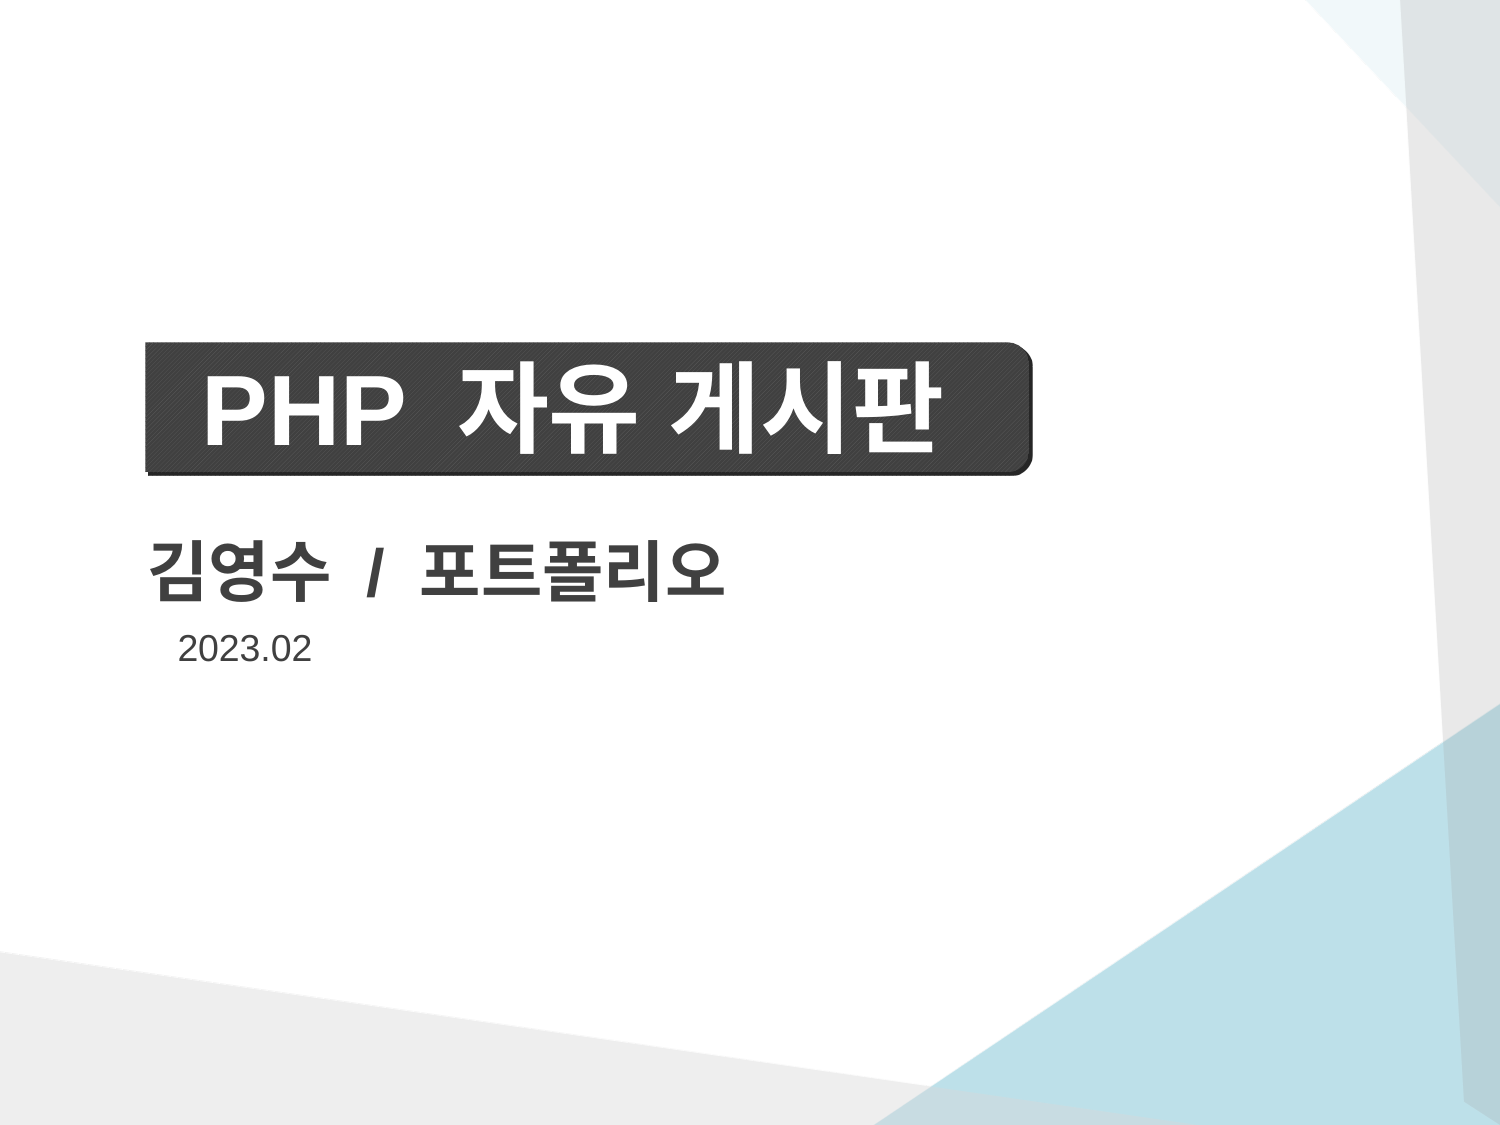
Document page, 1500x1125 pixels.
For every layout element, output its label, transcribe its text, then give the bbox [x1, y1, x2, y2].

picture [0, 0, 1500, 1125]
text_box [145, 342, 1030, 473]
text_box 김영수 / 포트폴리오 [132, 525, 627, 615]
text_box 2023.02 [148, 618, 342, 675]
